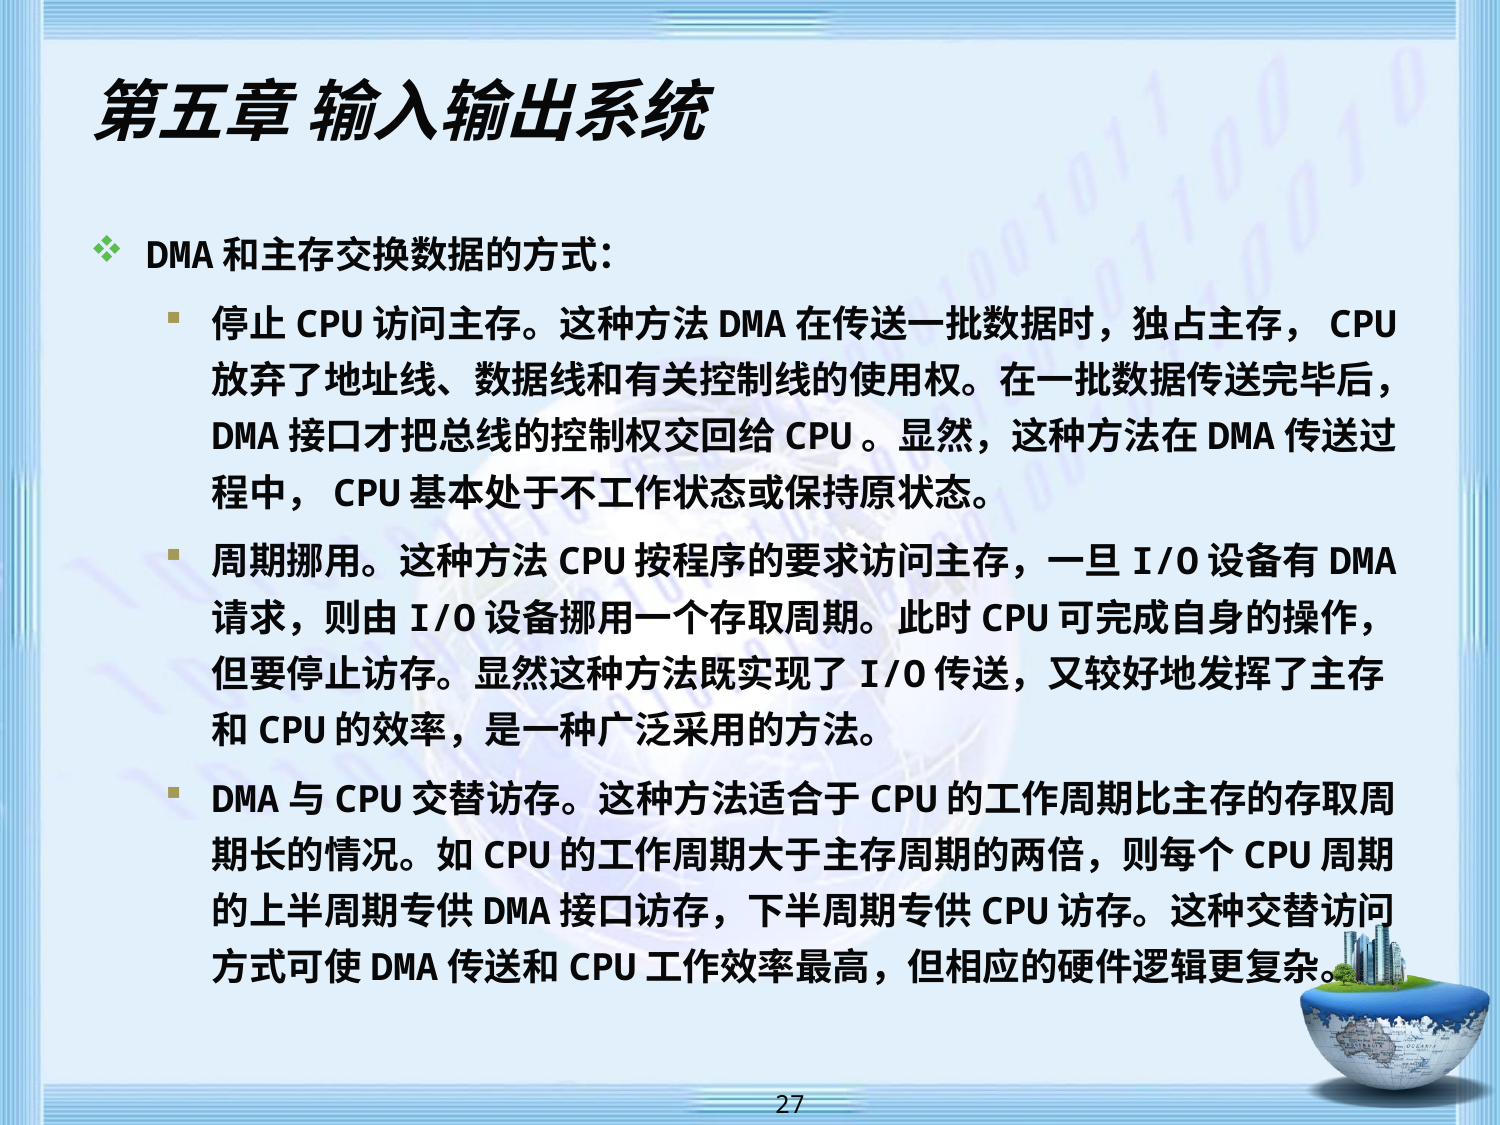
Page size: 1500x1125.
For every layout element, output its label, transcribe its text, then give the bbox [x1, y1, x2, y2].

list DMA和主存交换数据的方式： 停止CPU访问主存。这种方法DMA在传送一批数据时，独占主存，CPU放弃了地址线、数据线和有关控制线的使用权。在一批数据传送完毕后，DMA接口才把总线的控制权交回给CPU。显然，这种方法在DMA传送过程中，CPU基本处于不工作状态或保持原状态。 周期挪用。这种方法CPU按程序的要求访问主存，一旦I/O设备有DMA请求，则由I/O设备挪用一个存取周期。此时CPU可完成自身的操作，但要停止访存。显然这种方法既实现了I/O传送，又较好地发挥了主存和CPU的效率，是一种广泛采用的方法。 DMA与CPU交替访存。这种方法适合于CPU的工作周期比主存的存取周期长的情况。如CPU的工作周期大于主存周期的两倍，则每个CPU周期的上半周期专供DMA接口访存，下半周期专供CPU访存。这种交替访问方式可使DMA传送和CPU工作效率最高，但相应的硬件逻辑更复杂。 [75, 212, 1425, 1038]
picture [0, 0, 1500, 1125]
title 第五章 输入输出系统 [75, 37, 1425, 180]
footer 27 [512, 1072, 988, 1113]
